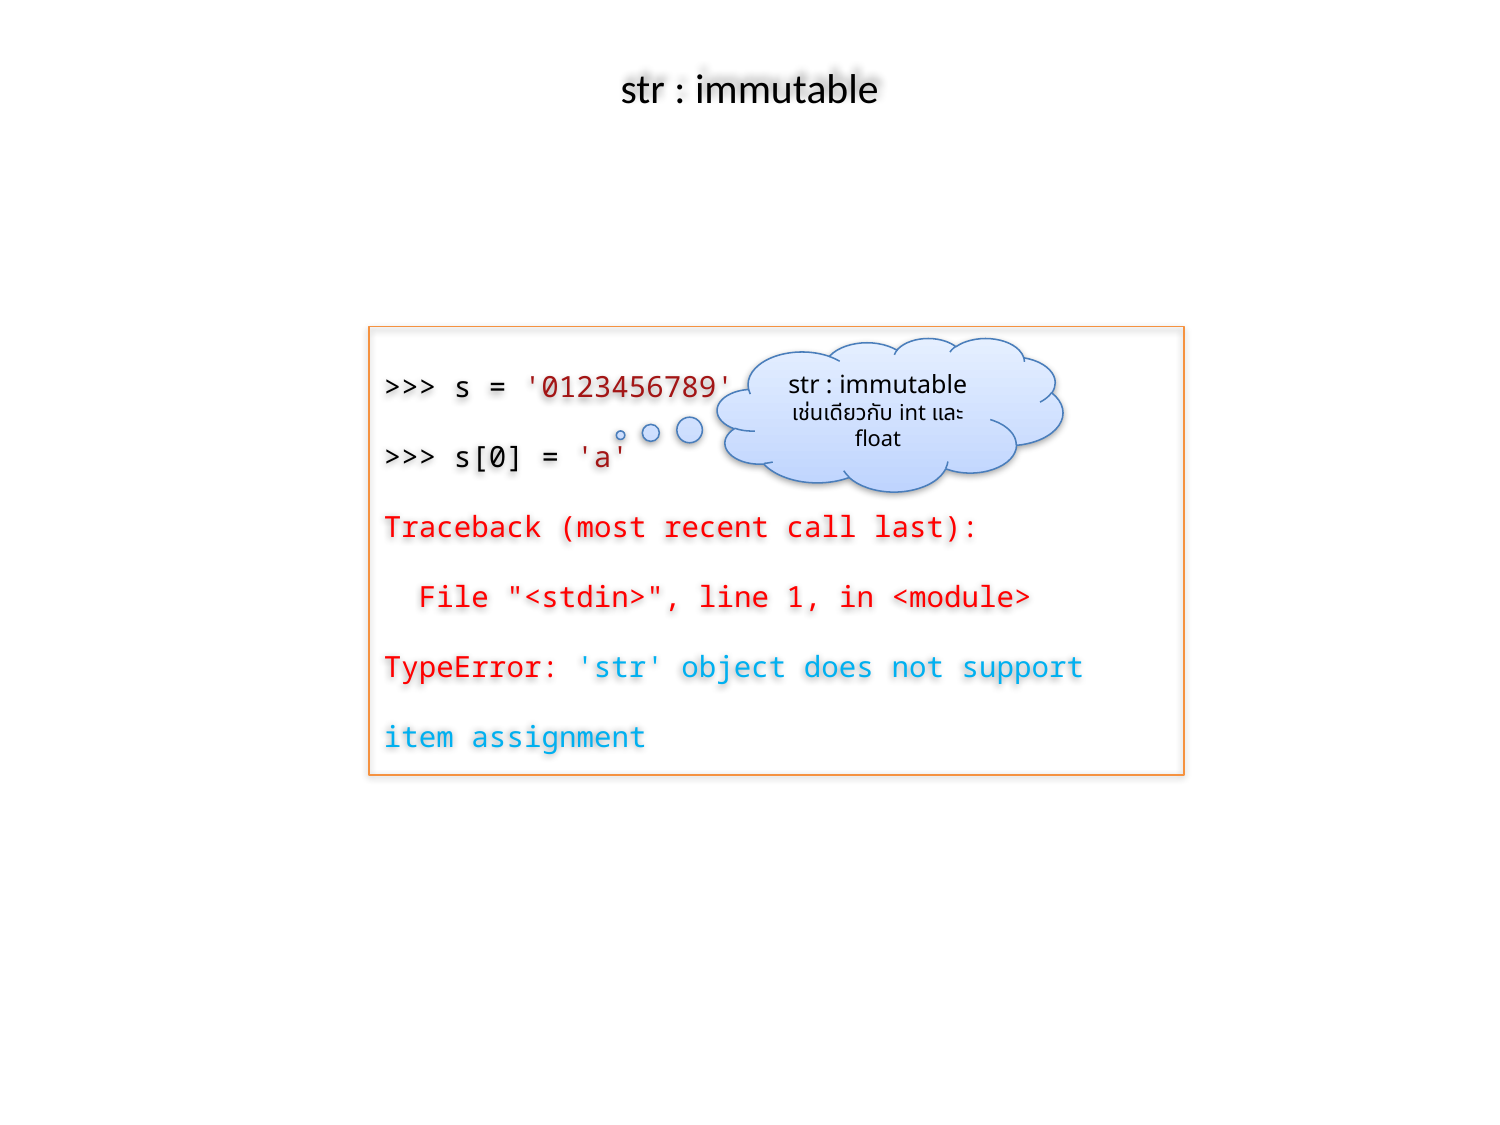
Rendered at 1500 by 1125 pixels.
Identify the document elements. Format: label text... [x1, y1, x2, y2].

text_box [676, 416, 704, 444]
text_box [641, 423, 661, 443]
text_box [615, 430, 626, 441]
text_box >>> s = '0123456789' >>> s[0] = 'a' Traceback (most recent call last): File "<stdin>", line 1, in <module> TypeError: 'str' object does not support item assignment [368, 326, 1185, 776]
text_box str : immutable เช่นเดียวกับ int และ float [716, 337, 1064, 493]
title str : immutable [35, 45, 1465, 128]
